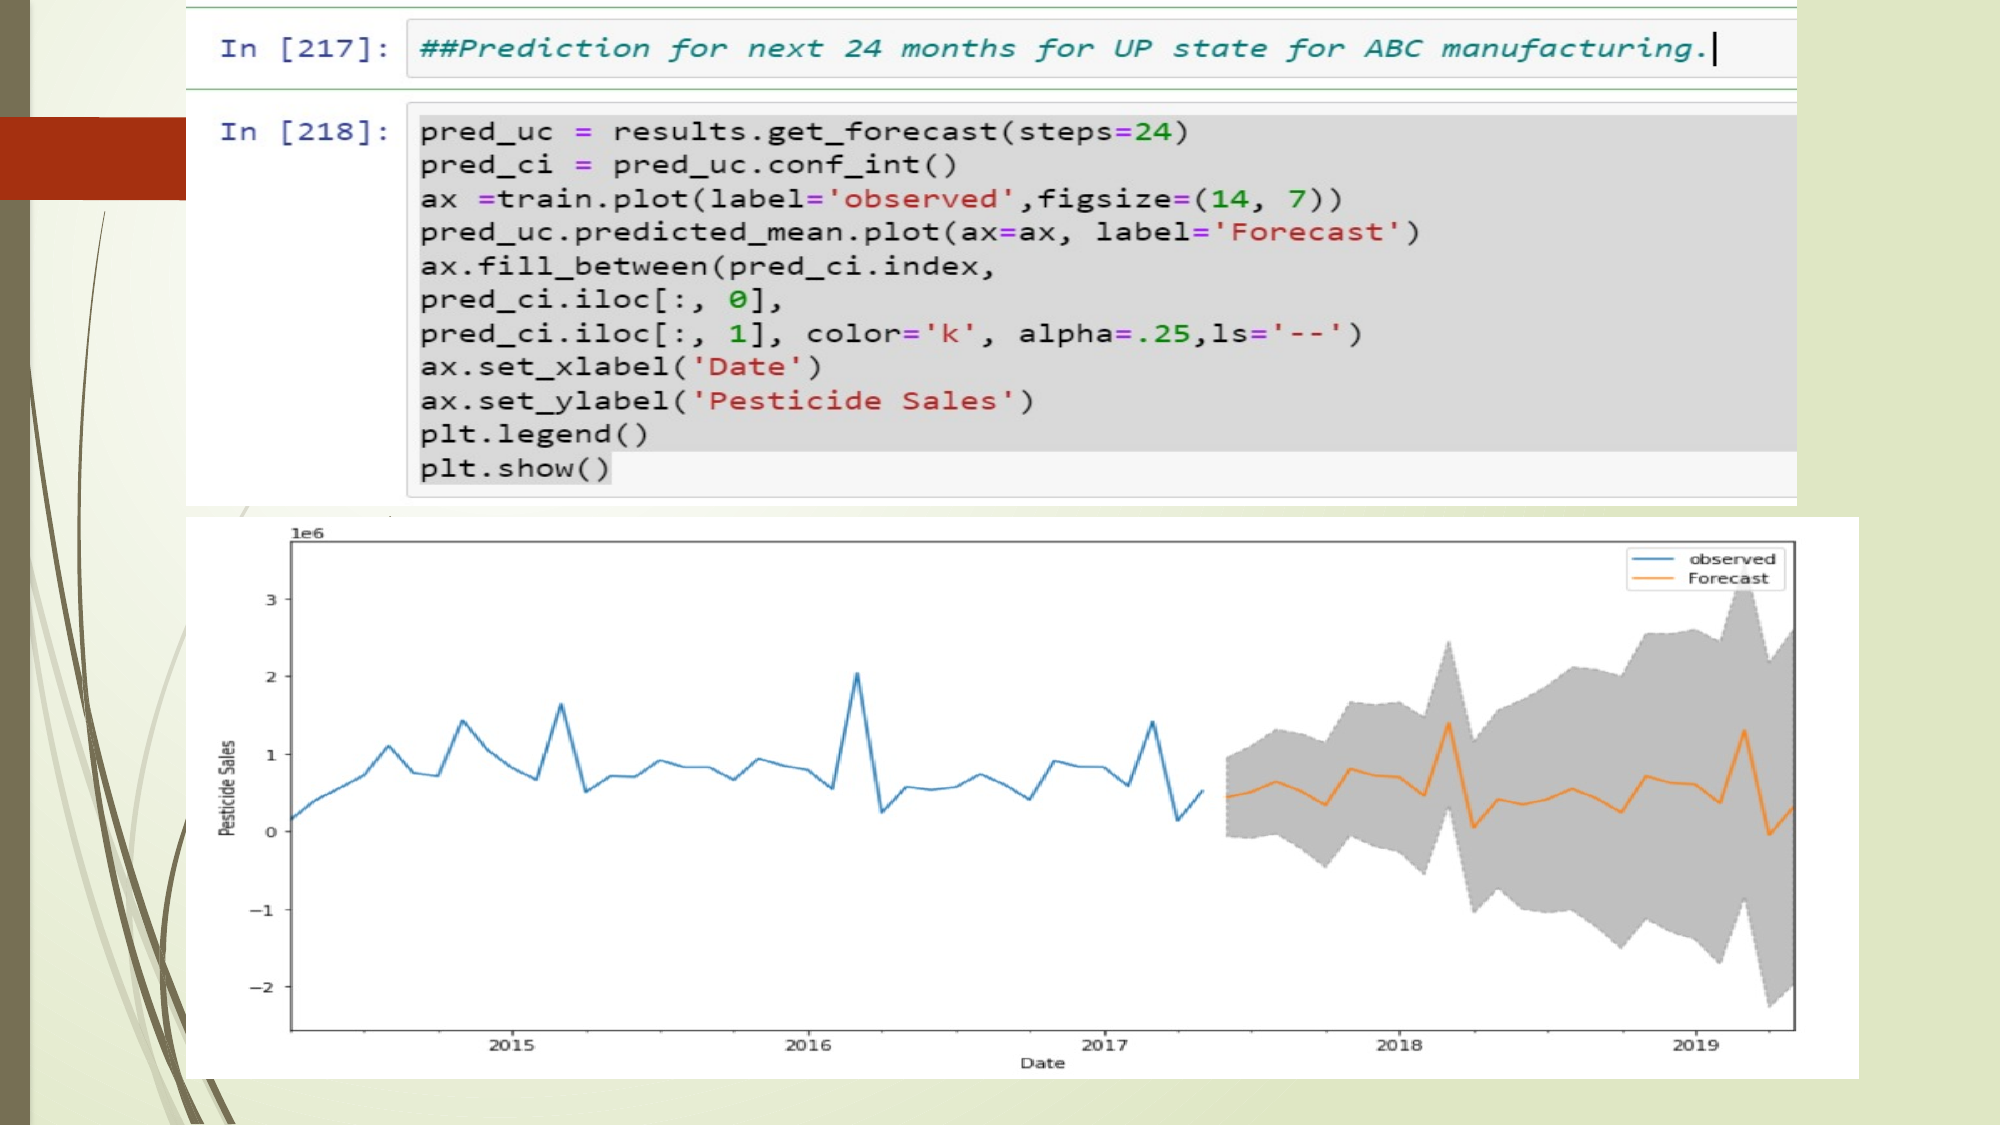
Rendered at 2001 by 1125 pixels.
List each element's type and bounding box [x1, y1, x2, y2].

picture [186, 517, 1859, 1079]
picture [186, 0, 1798, 506]
